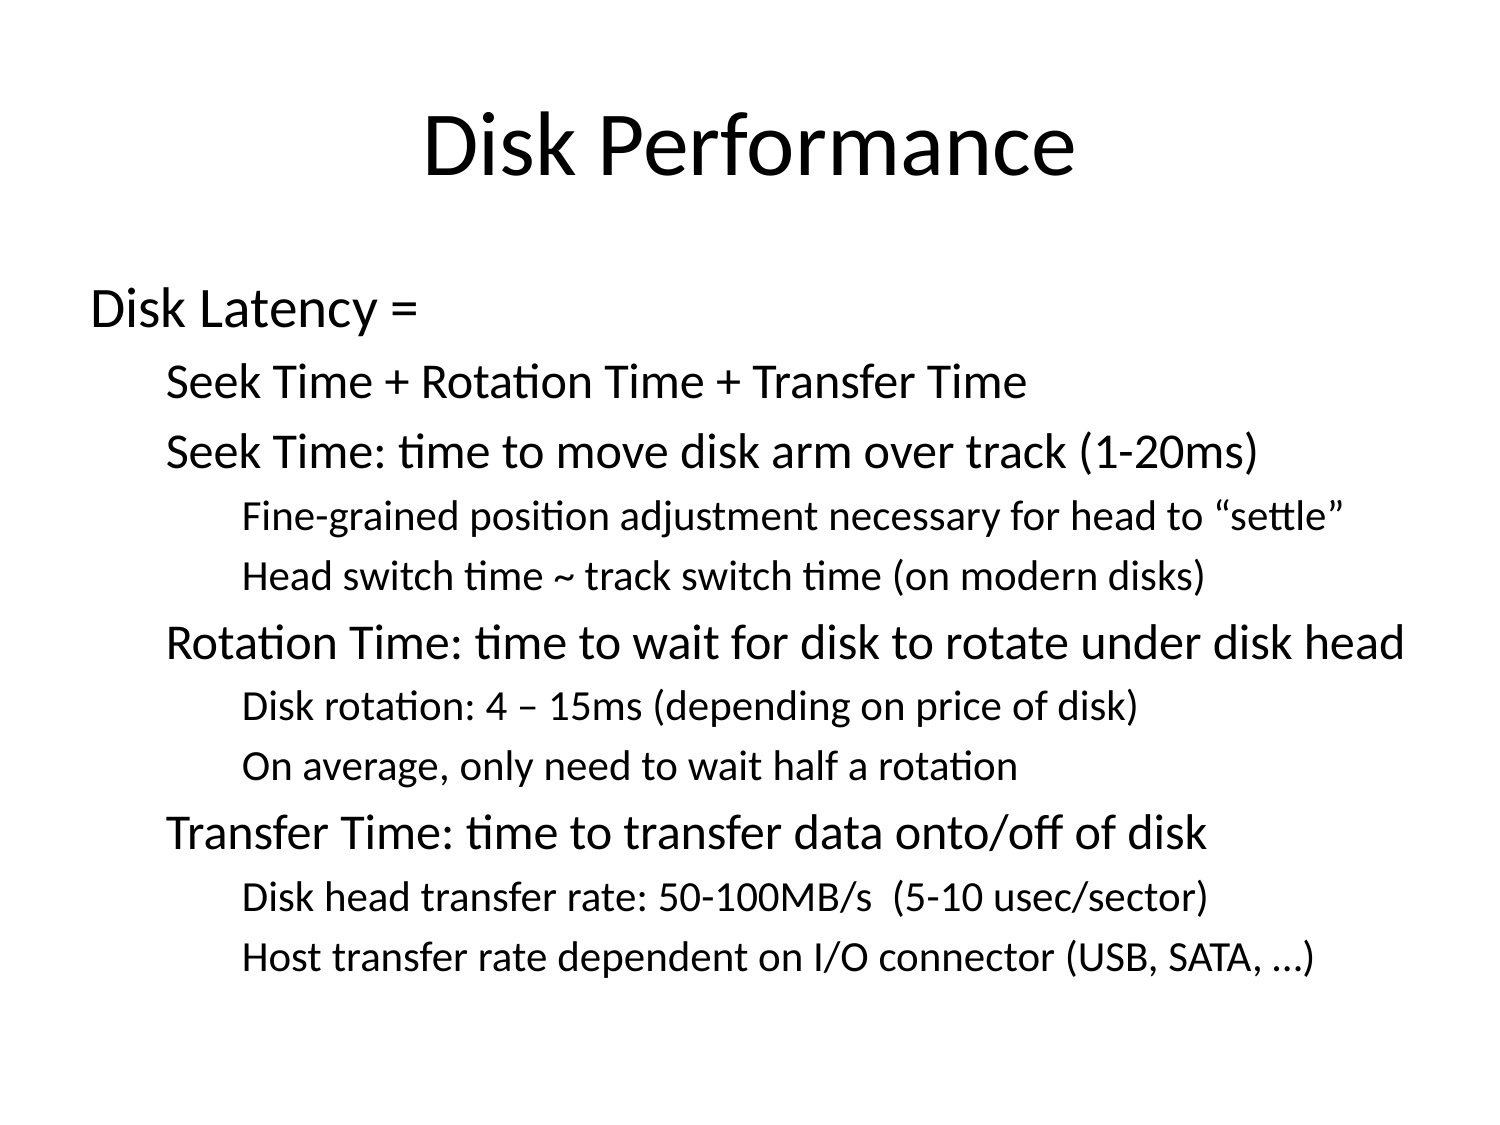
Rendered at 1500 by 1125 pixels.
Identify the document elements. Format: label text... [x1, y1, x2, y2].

title Disk Performance [75, 45, 1425, 233]
list Disk Latency = Seek Time + Rotation Time + Transfer Time Seek Time: time to move disk arm over track (1-20ms) Fine-grained position adjustment necessary for head to “settle” Head switch time ~ track switch time (on modern disks) Rotation Time: time to wait for disk to rotate under disk head Disk rotation: 4 – 15ms (depending on price of disk) On average, only need to wait half a rotation Transfer Time: time to transfer data onto/off of disk Disk head transfer rate: 50-100MB/s (5-10 usec/sector) Host transfer rate dependent on I/O connector (USB, SATA, …) [75, 262, 1425, 1005]
